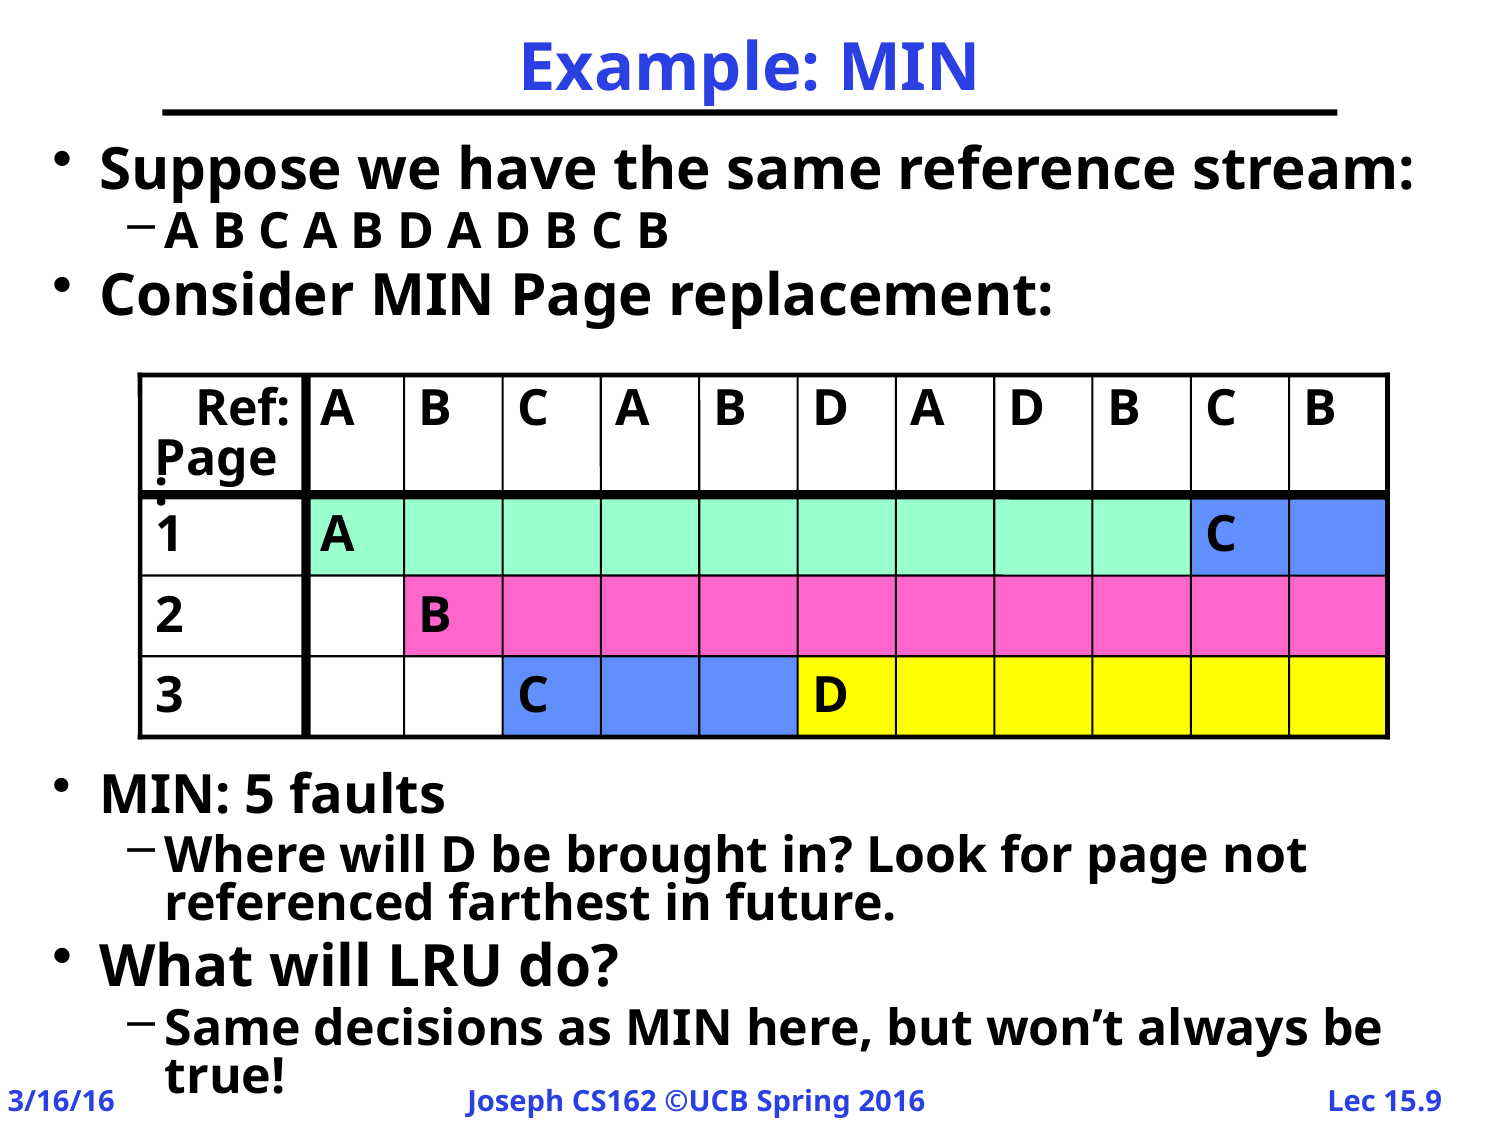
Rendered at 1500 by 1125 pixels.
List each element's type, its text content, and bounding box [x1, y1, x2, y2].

title Example: MIN [162, 24, 1338, 113]
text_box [139, 374, 1388, 738]
list Suppose we have the same reference stream: A B C A B D A D B C B Consider MIN Page replacement: MIN: 5 faults Where will D be brought in? Look for page not referenced farthest in future. What will LRU do? Same decisions as MIN here, but won’t always be true! [37, 137, 1450, 1113]
